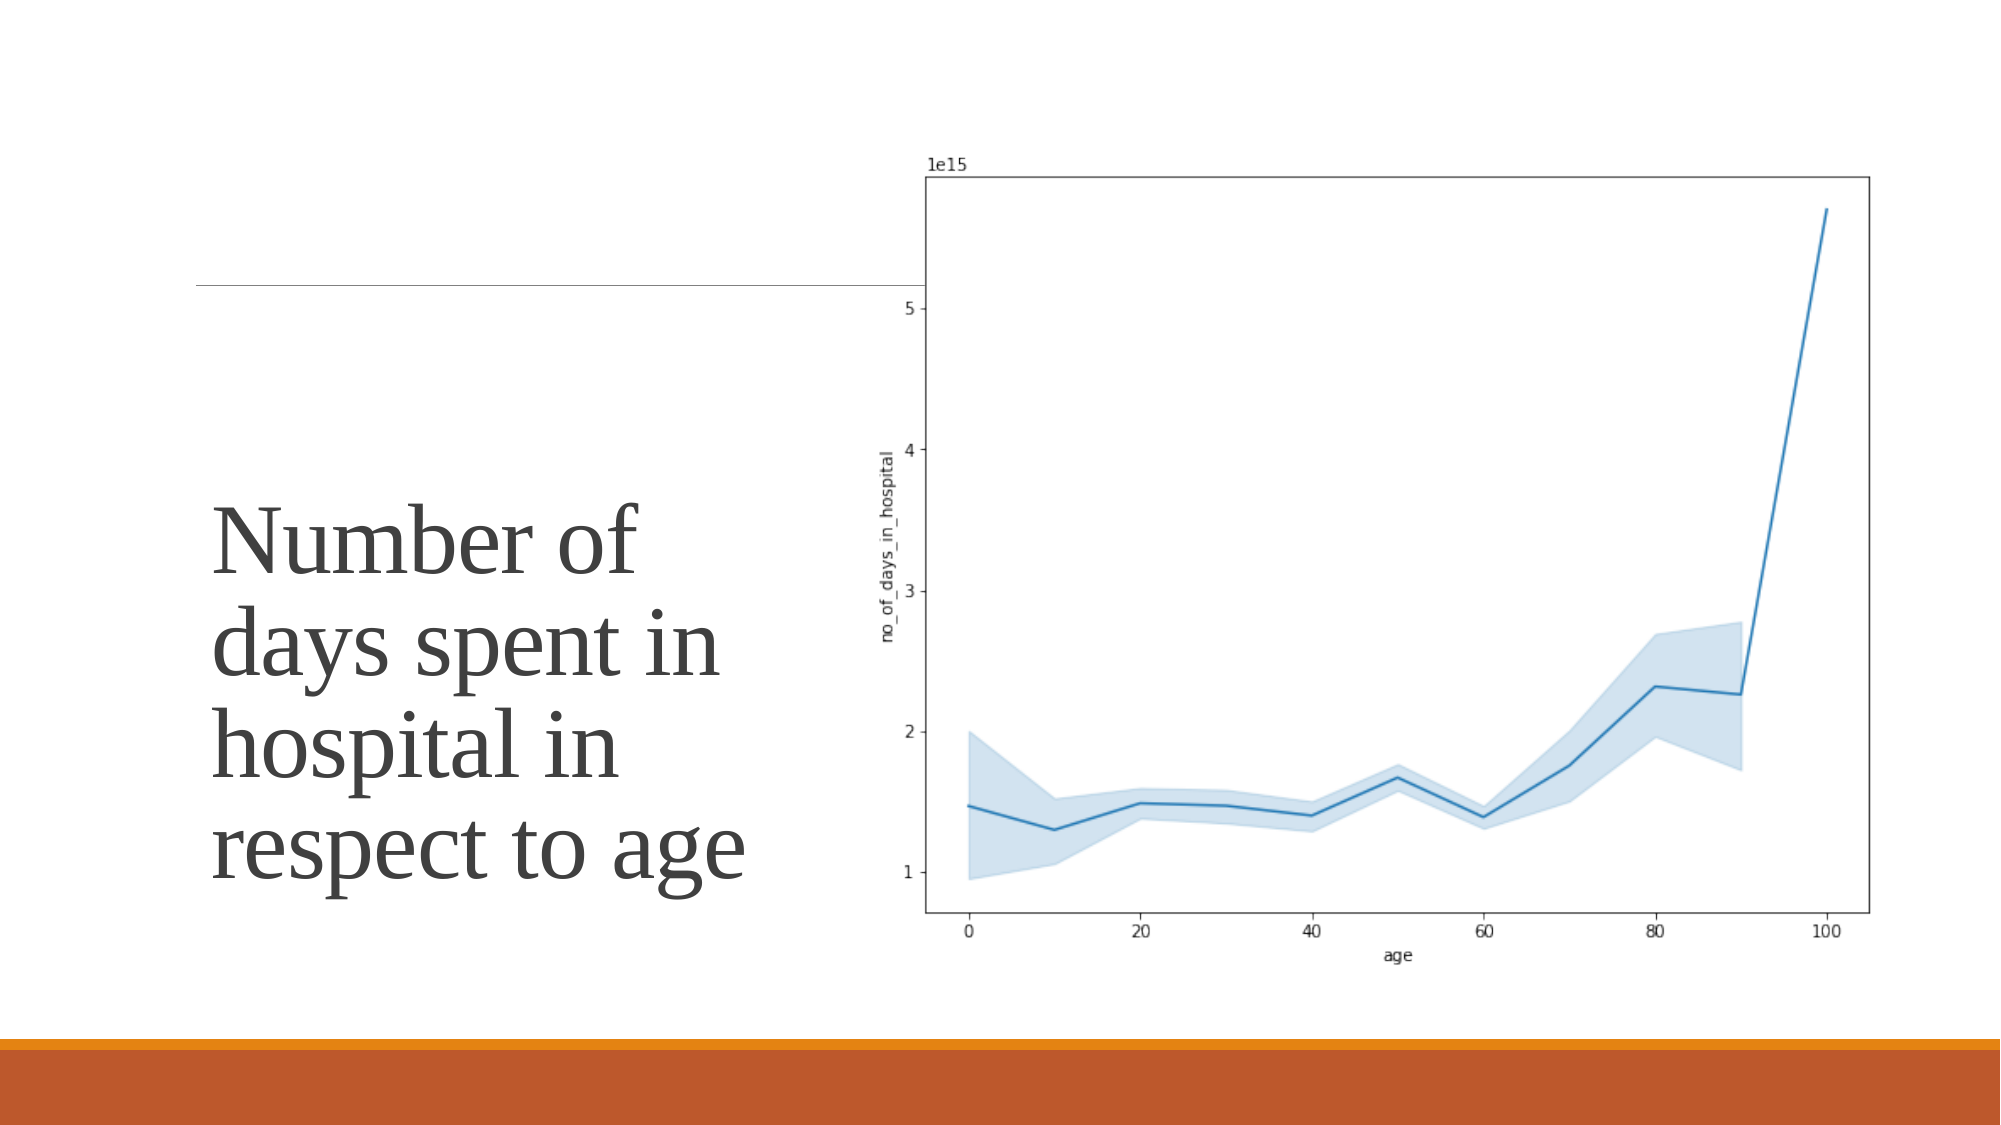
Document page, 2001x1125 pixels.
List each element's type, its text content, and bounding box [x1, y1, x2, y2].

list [878, 146, 1882, 978]
title Number of days spent in hospital in respect to age [196, 484, 820, 942]
